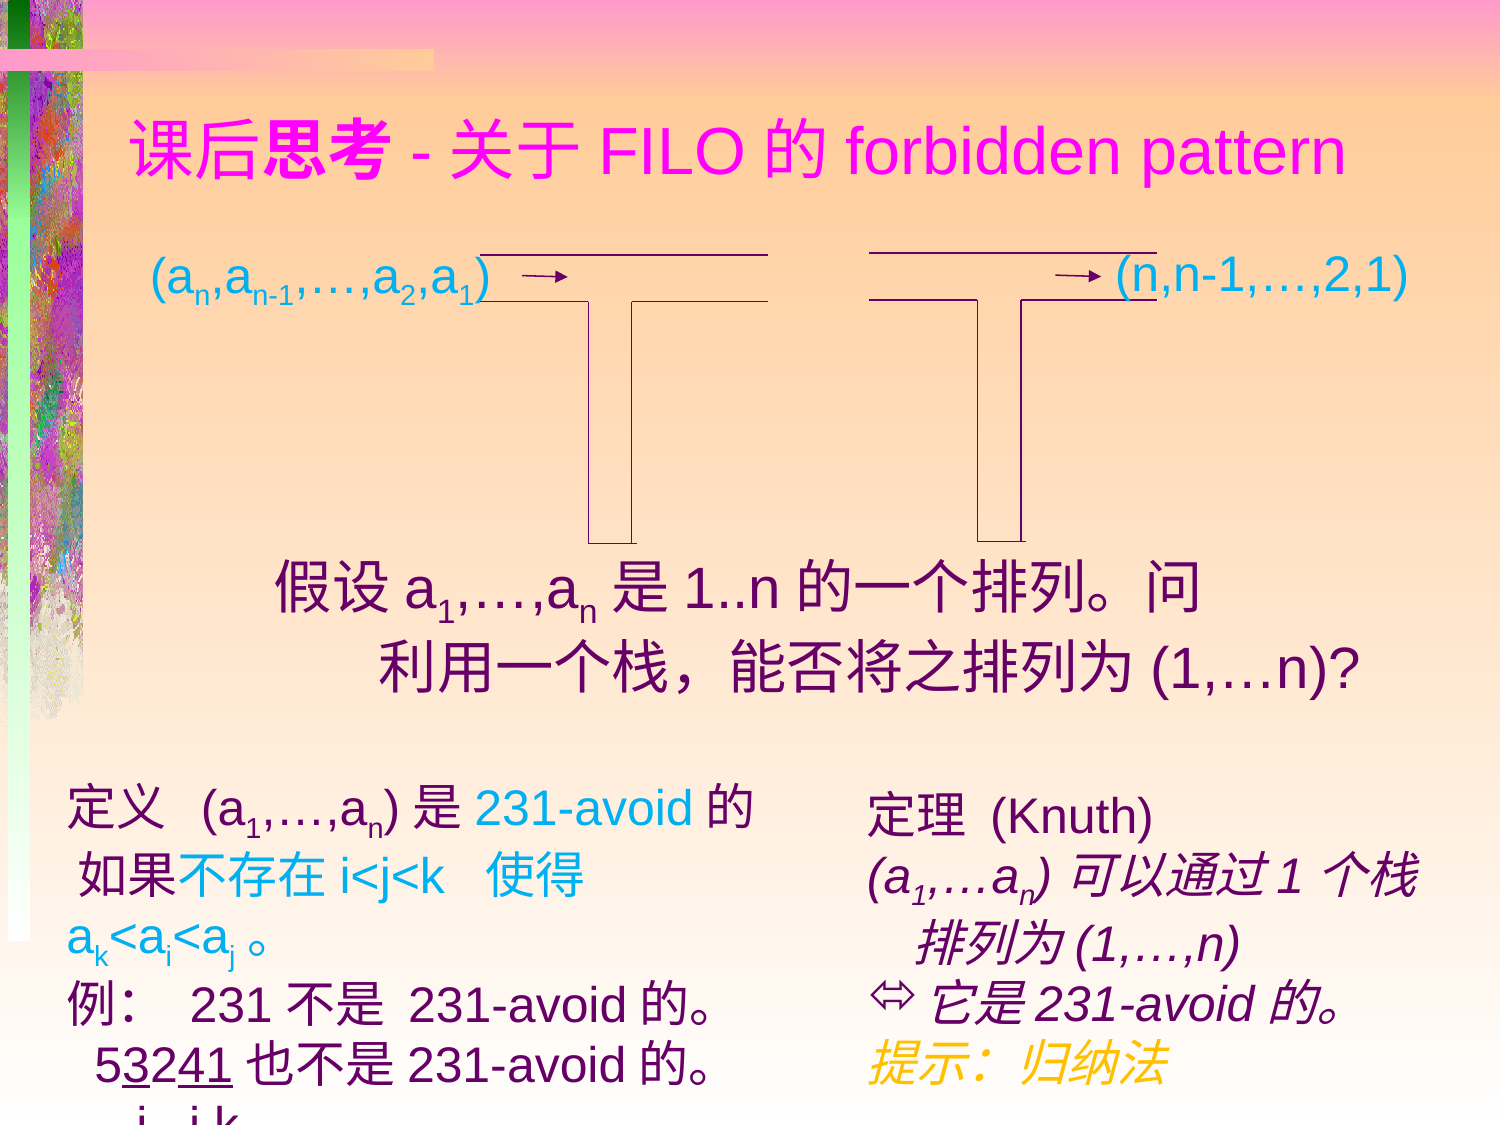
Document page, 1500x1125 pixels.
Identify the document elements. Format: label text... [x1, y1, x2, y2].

text_box 定理 (Knuth) (a1,…an)可以通过1个栈 排列为(1,…,n) 它是231-avoid的。 提示：归纳法 [852, 775, 1431, 1099]
text_box (an,an-1,…,a2,a1) [135, 235, 560, 319]
picture [29, 71, 83, 821]
text_box (n,n-1,…,2,1) [1099, 234, 1444, 310]
list 课后思考-关于FILO的forbidden pattern [112, 99, 1388, 1099]
picture [0, 71, 9, 821]
text_box 定义 (a1,…,an)是231-avoid的 如果不存在i<j<k 使得 ak<ai<aj。 例： 231不是 231-avoid的。 53241也不是231-avoid的。 i j k [51, 768, 810, 1125]
picture [0, 0, 9, 50]
picture [29, 0, 83, 50]
text_box 假设a1,…,an是1..n的一个排列。问 利用一个栈，能否将之排列为(1,…n)? [259, 543, 1388, 708]
